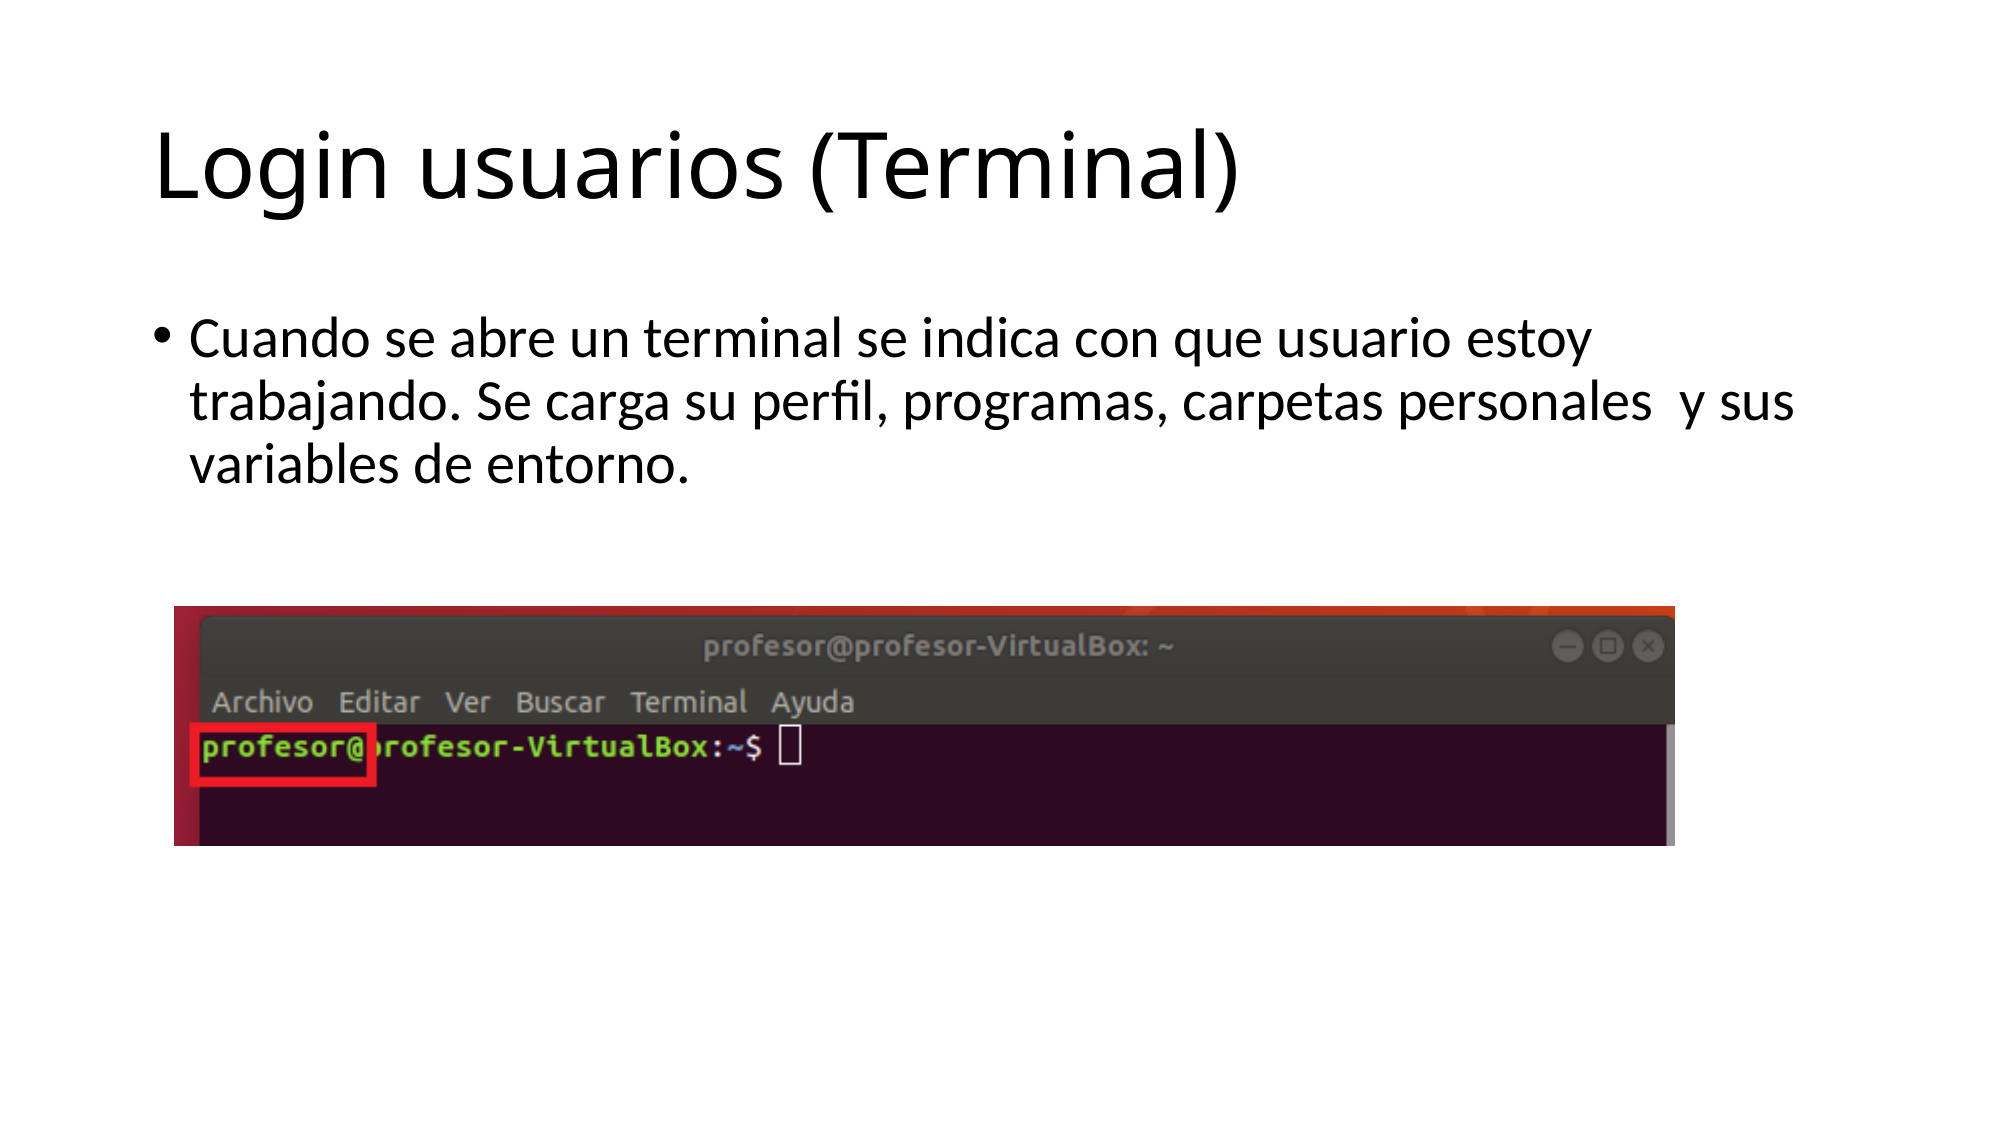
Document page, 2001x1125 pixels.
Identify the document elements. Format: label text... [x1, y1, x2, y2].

title Login usuarios (Terminal) [137, 59, 1863, 278]
list Cuando se abre un terminal se indica con que usuario estoy trabajando. Se carga su perfil, programas, carpetas personales y sus variables de entorno. [137, 299, 1863, 1014]
picture [174, 606, 1675, 846]
